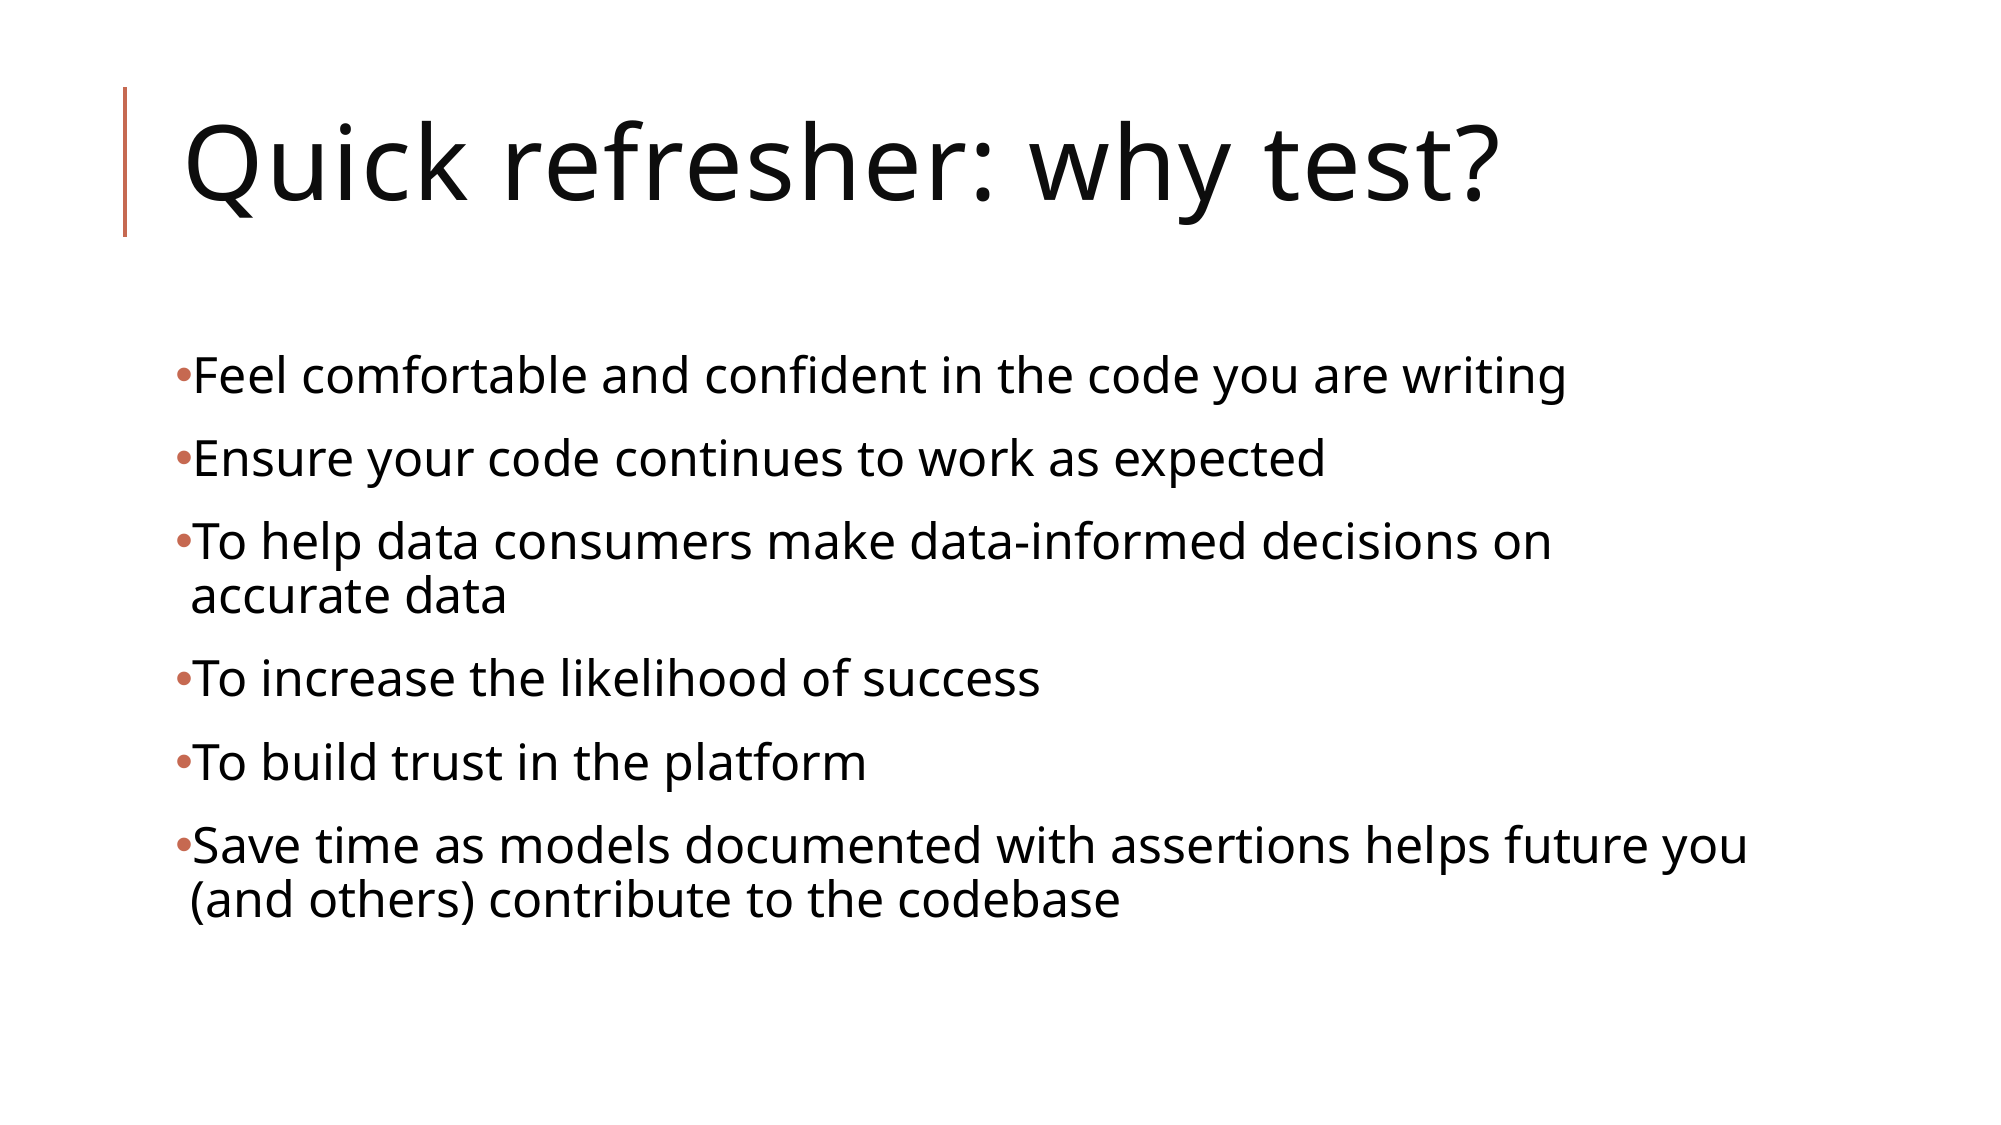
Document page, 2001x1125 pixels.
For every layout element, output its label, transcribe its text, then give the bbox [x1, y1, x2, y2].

title Quick refresher: why test? [168, 47, 1763, 293]
list Feel comfortable and confident in the code you are writing Ensure your code continues to work as expected To help data consumers make data-informed decisions on accurate data To increase the likelihood of success To build trust in the platform Save time as models documented with assertions helps future you (and others) contribute to the codebase [168, 342, 1763, 1035]
